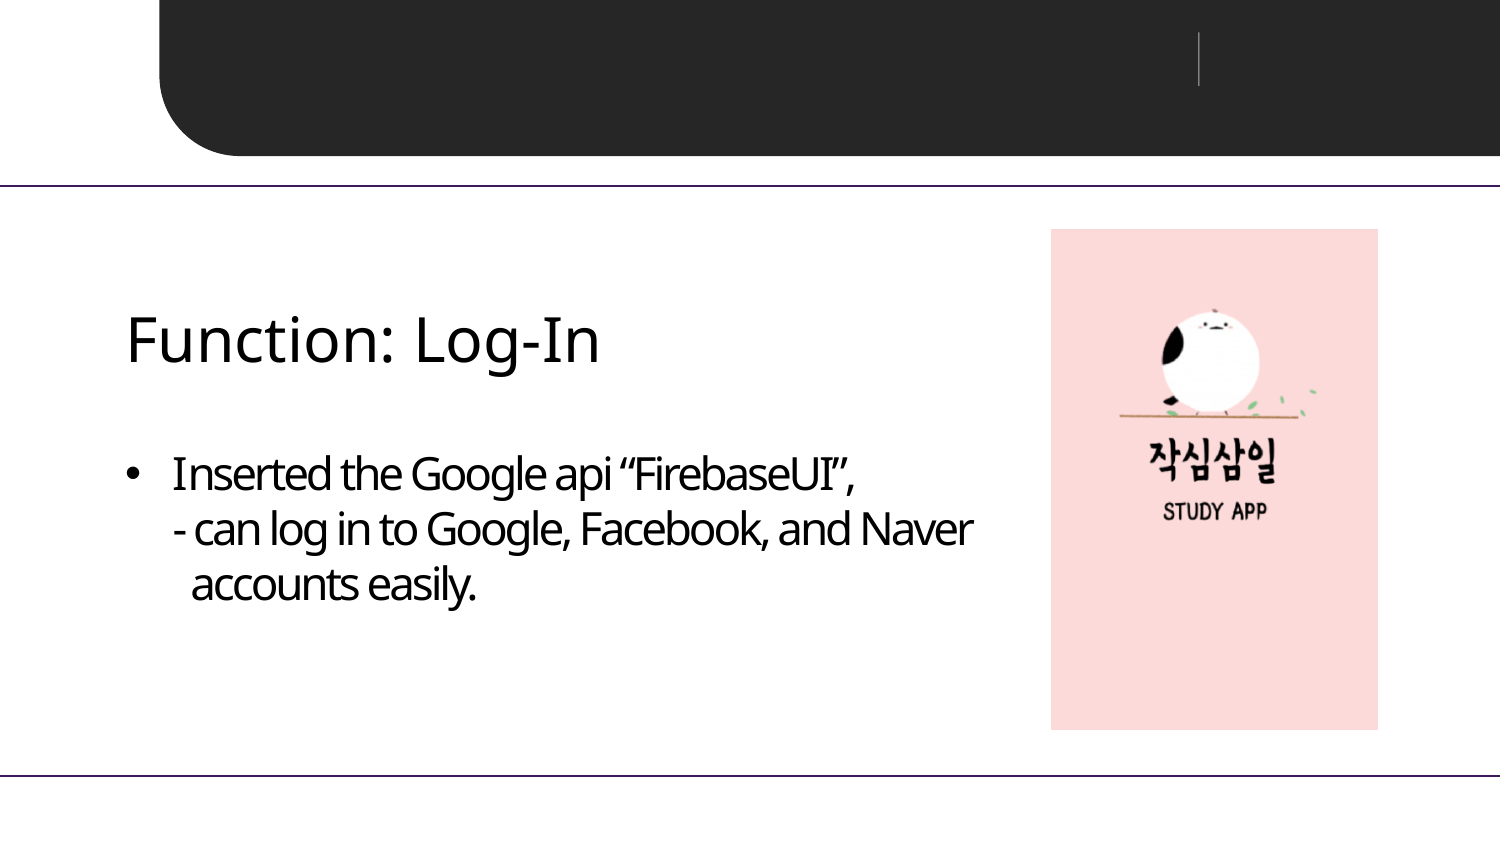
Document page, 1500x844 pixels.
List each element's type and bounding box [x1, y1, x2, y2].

text_box [0, 185, 1500, 777]
text_box [159, 0, 1500, 157]
text_box [110, 229, 1378, 733]
